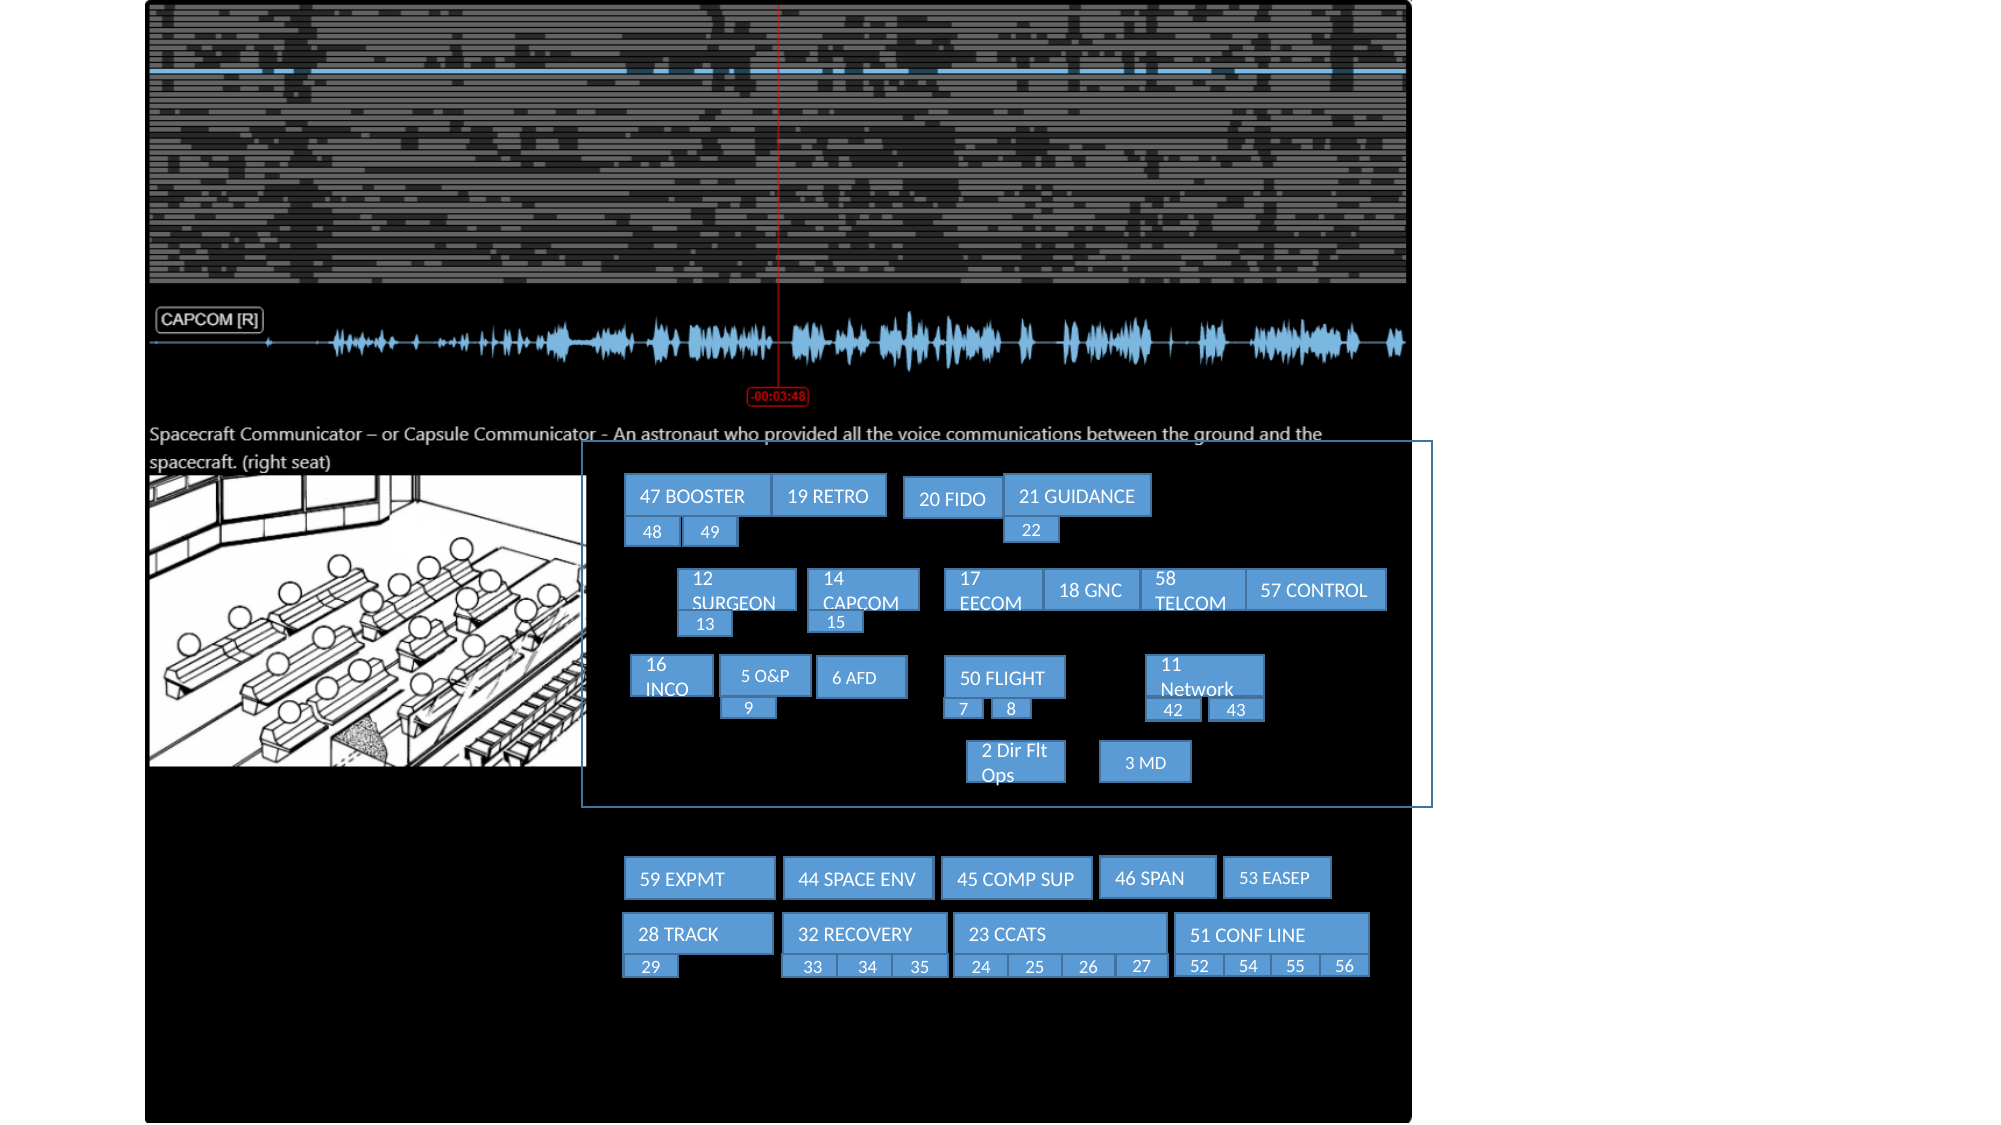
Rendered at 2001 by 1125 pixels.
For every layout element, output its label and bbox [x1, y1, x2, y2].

text_box [623, 912, 774, 978]
picture [145, 0, 1412, 1123]
text_box [1145, 654, 1264, 721]
text_box [782, 912, 948, 977]
text_box [624, 474, 771, 546]
text_box [953, 912, 1169, 978]
text_box [719, 654, 811, 718]
text_box [1412, 440, 1433, 808]
text_box [1003, 474, 1152, 542]
text_box [808, 568, 920, 632]
text_box [1174, 913, 1369, 976]
text_box [677, 568, 797, 636]
text_box [943, 656, 1065, 718]
